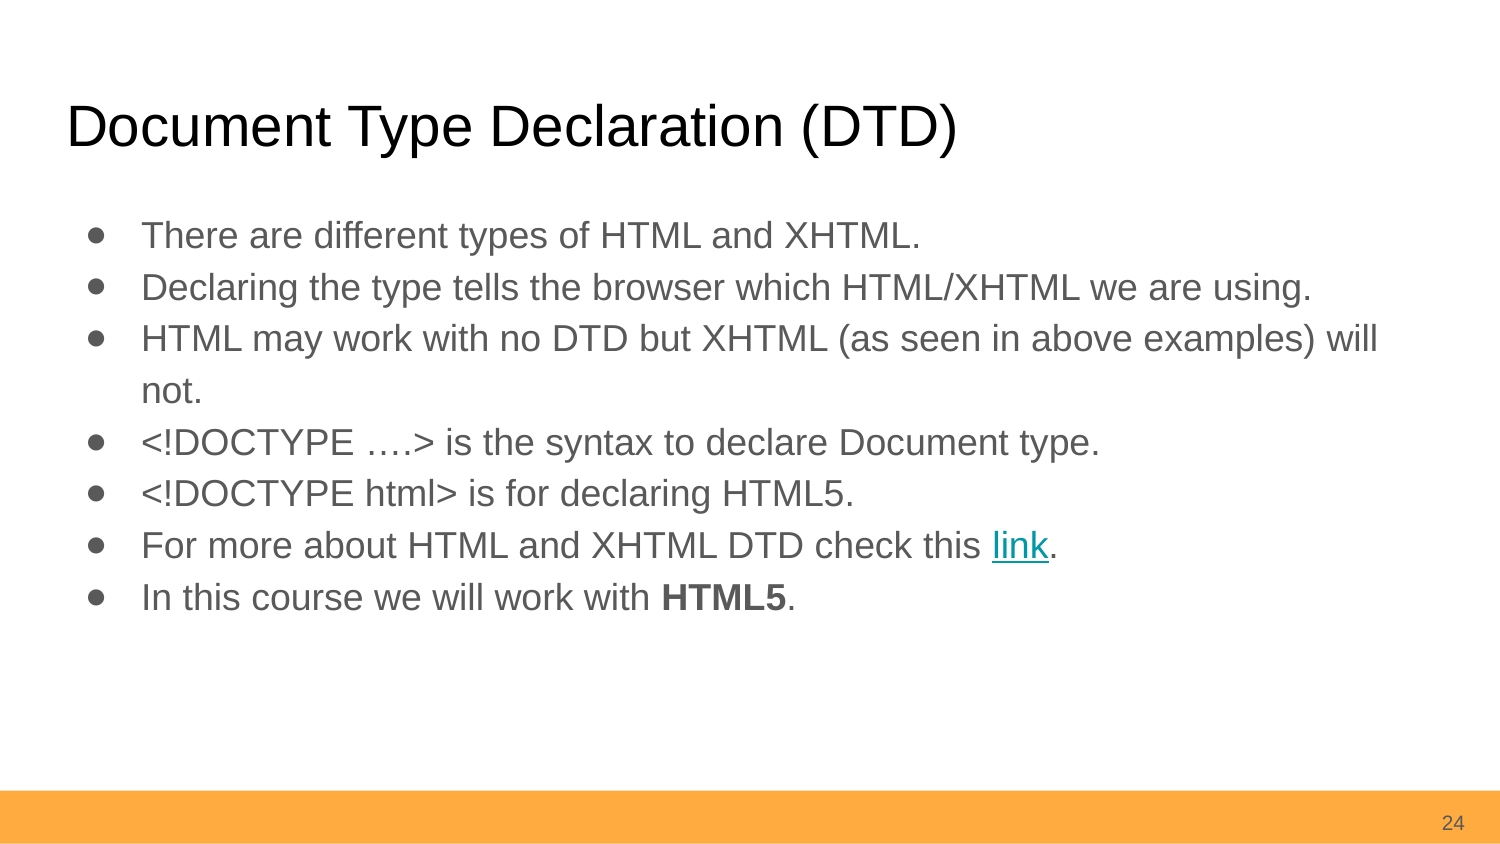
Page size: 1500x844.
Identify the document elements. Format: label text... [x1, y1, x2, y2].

list There are different types of HTML and XHTML. Declaring the type tells the browser which HTML/XHTML we are using. HTML may work with no DTD but XHTML (as seen in above examples) will not. <!DOCTYPE ….> is the syntax to declare Document type. <!DOCTYPE html> is for declaring HTML5. For more about HTML and XHTML DTD check this link. In this course we will work with HTML5. [51, 189, 1449, 750]
slide_number 24 [1389, 789, 1480, 844]
title Document Type Declaration (DTD) [51, 72, 1449, 167]
